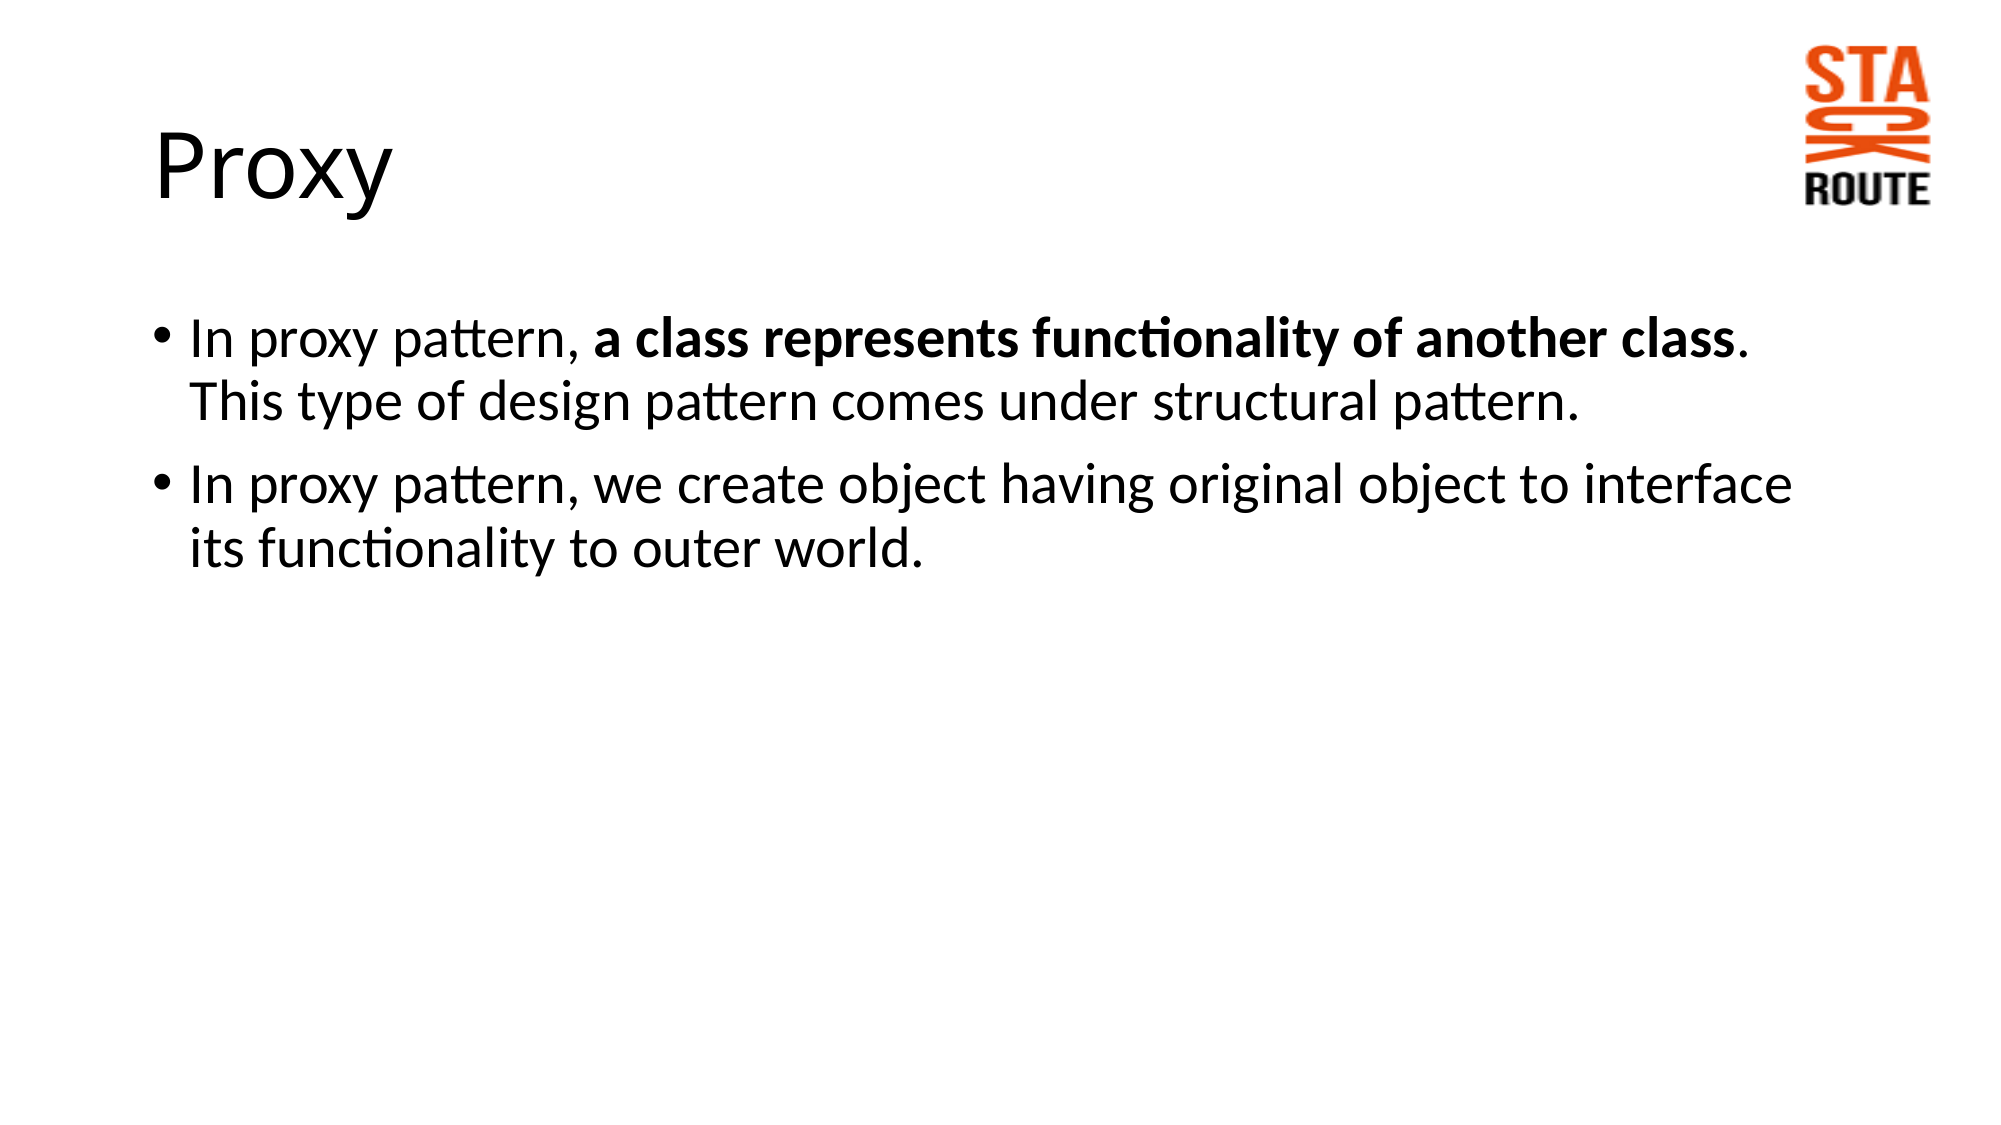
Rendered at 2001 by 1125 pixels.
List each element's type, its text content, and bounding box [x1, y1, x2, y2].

title Proxy [137, 59, 1863, 278]
picture [1777, 35, 1966, 221]
list In proxy pattern, a class represents functionality of another class. This type of design pattern comes under structural pattern. In proxy pattern, we create object having original object to interface its functionality to outer world. [137, 299, 1863, 1014]
